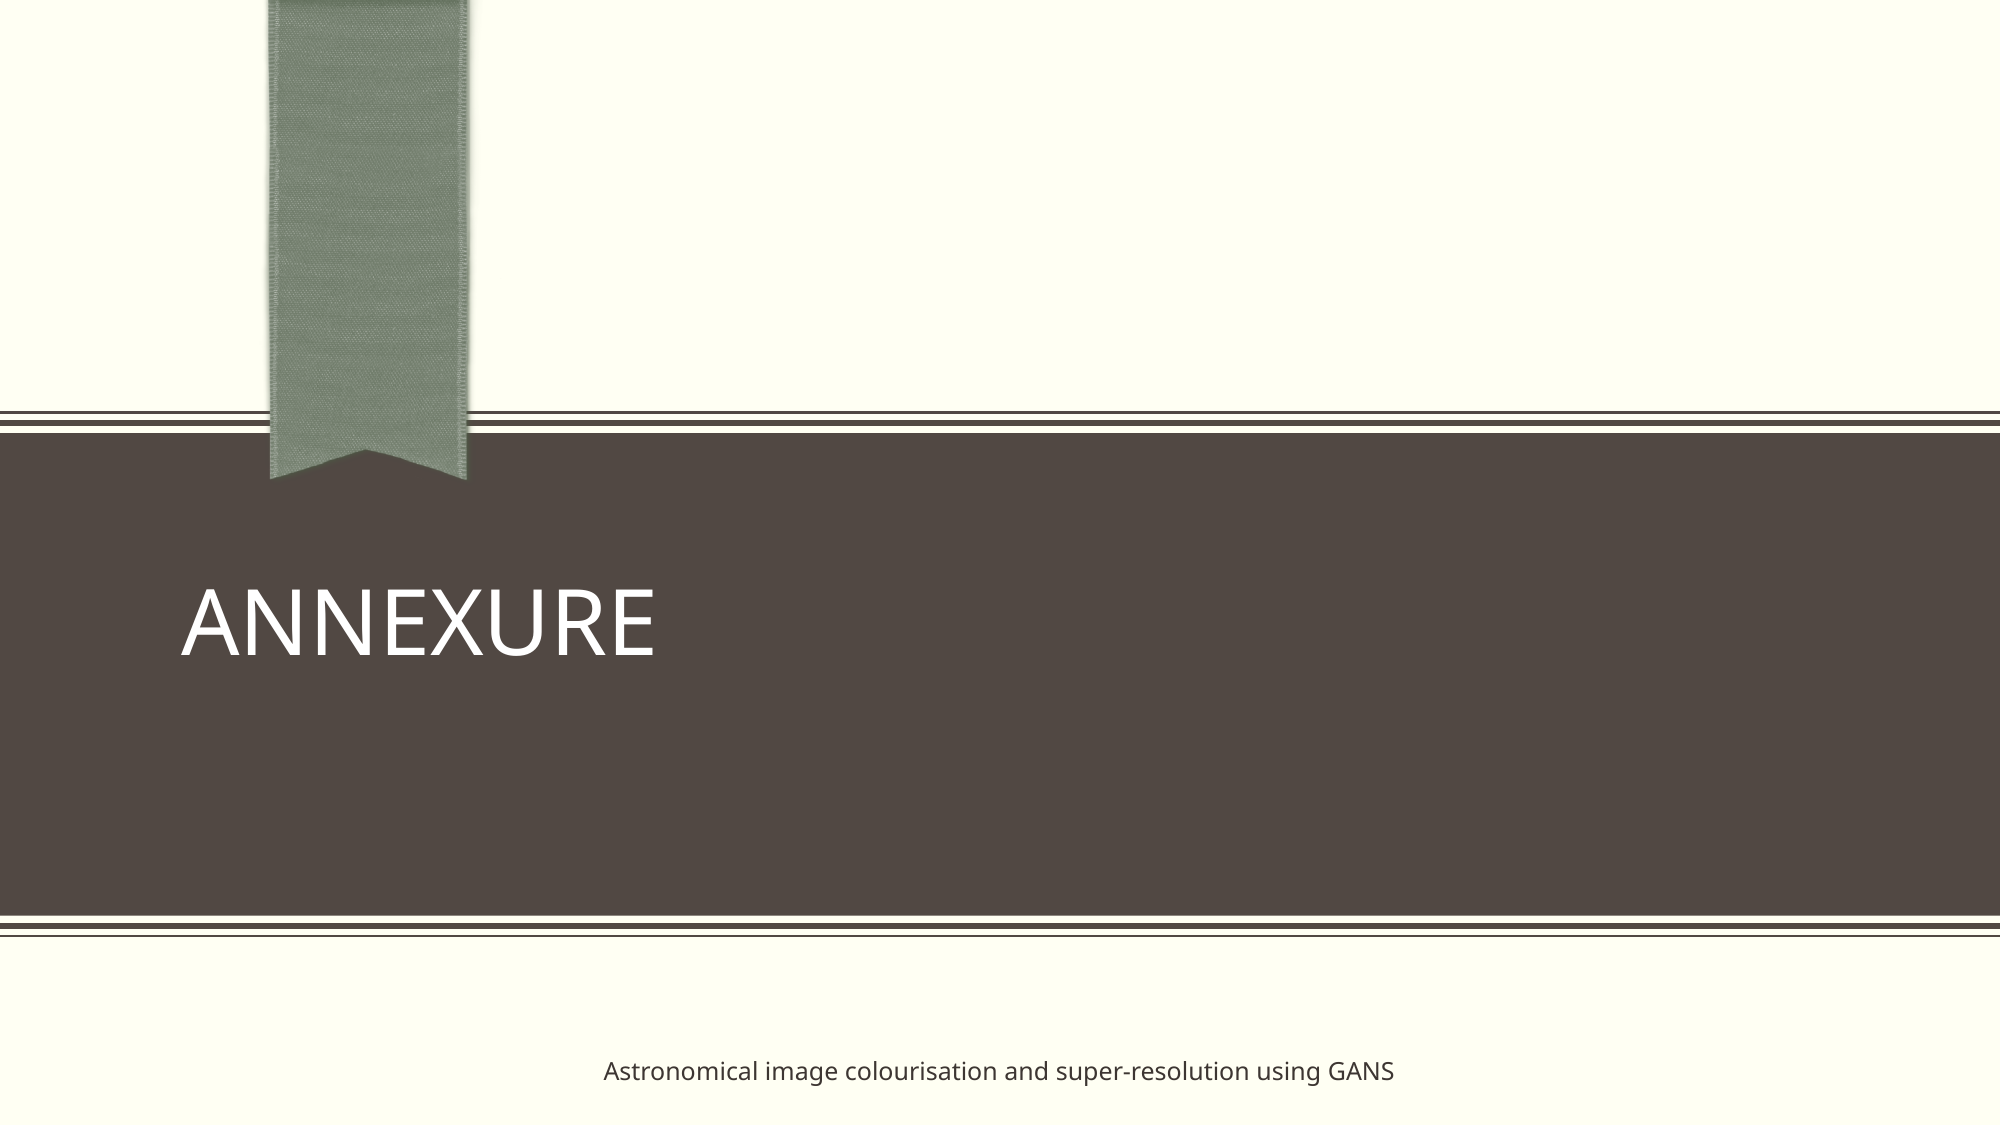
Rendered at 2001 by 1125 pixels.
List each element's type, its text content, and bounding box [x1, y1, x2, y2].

title Annexure [181, 487, 1834, 764]
footer Astronomical image colourisation and super-resolution using GANS [481, 1042, 1519, 1103]
